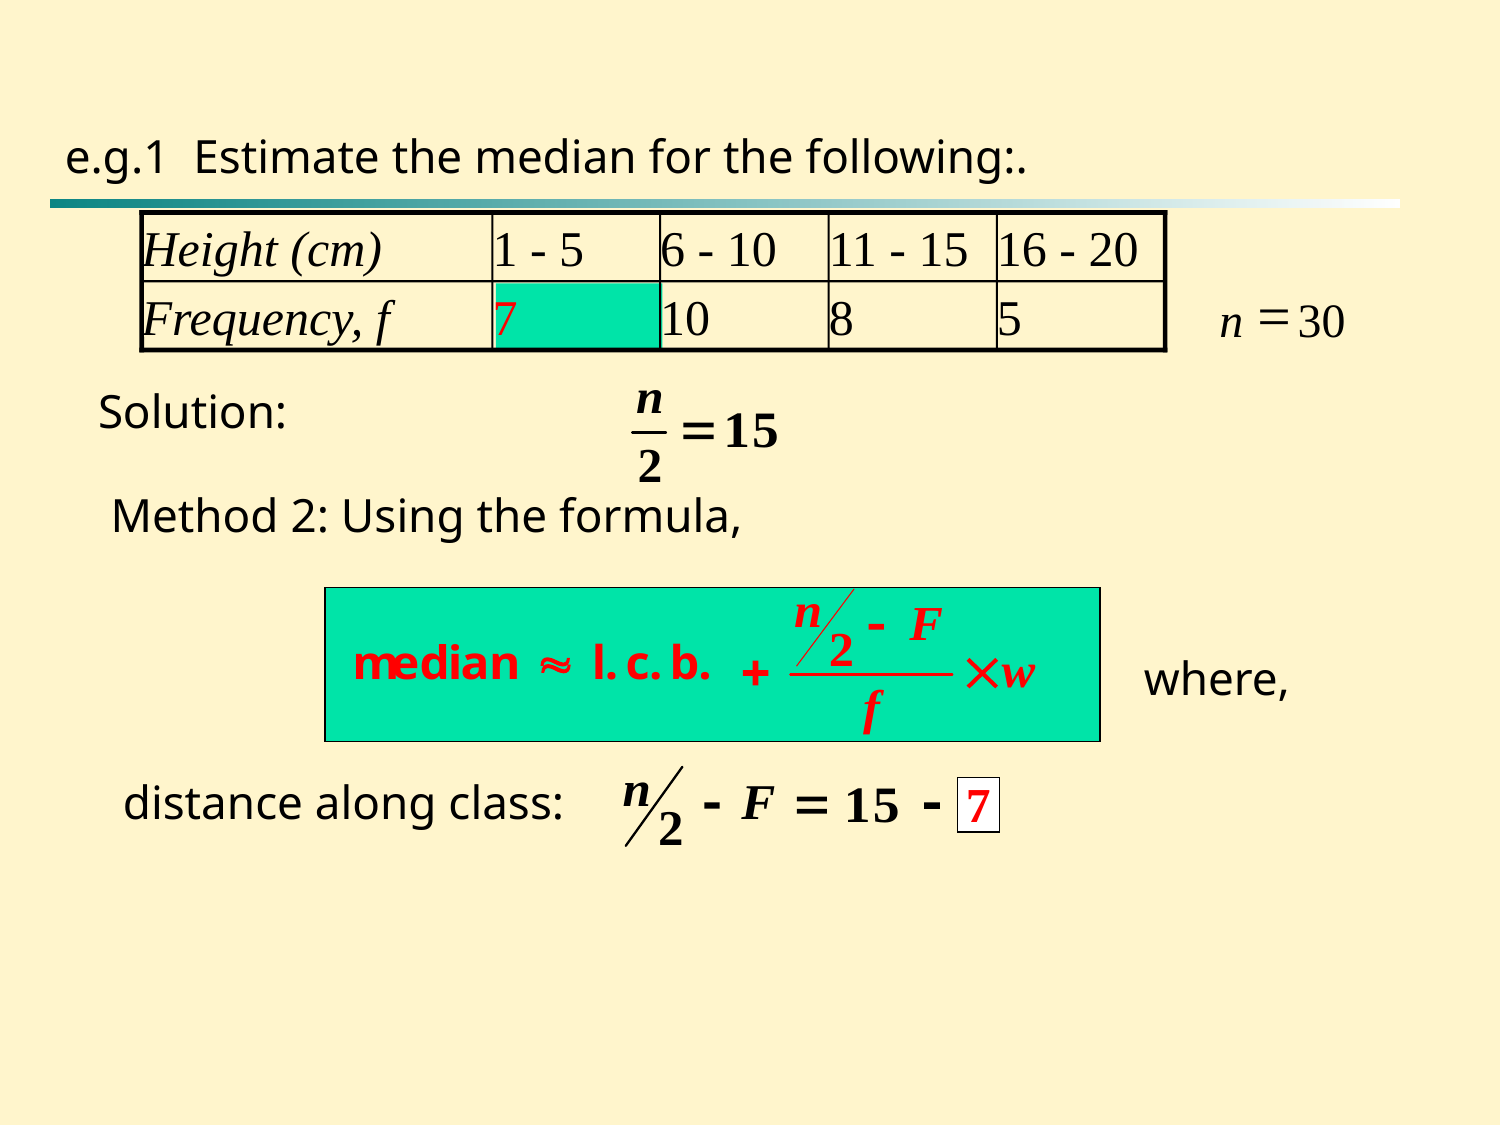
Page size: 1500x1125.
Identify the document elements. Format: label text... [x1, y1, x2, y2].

text_box 10 [661, 282, 828, 349]
text_box Method 2: Using the formula, [95, 479, 1088, 549]
text_box 8 [829, 282, 996, 350]
text_box 16 - 20 [997, 213, 1165, 281]
text_box [324, 587, 706, 742]
text_box Frequency, f [142, 282, 492, 349]
text_box Height (cm) [142, 213, 492, 281]
text_box where, [1129, 641, 1346, 712]
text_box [614, 755, 827, 854]
text_box e.g.1 Estimate the median for the following:. [49, 120, 1142, 191]
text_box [838, 775, 903, 834]
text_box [622, 365, 782, 495]
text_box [1198, 283, 1346, 348]
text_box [585, 632, 723, 690]
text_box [914, 791, 961, 819]
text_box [345, 632, 571, 698]
text_box 7 [493, 282, 660, 349]
text_box 6 - 10 [661, 213, 828, 281]
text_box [711, 576, 1048, 743]
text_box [958, 777, 1000, 832]
text_box Solution: [83, 375, 317, 445]
text_box [1052, 587, 1100, 742]
text_box 11 - 15 [829, 213, 996, 281]
text_box distance along class: [108, 766, 608, 837]
text_box 1 - 5 [493, 213, 660, 281]
text_box 5 [997, 282, 1165, 350]
